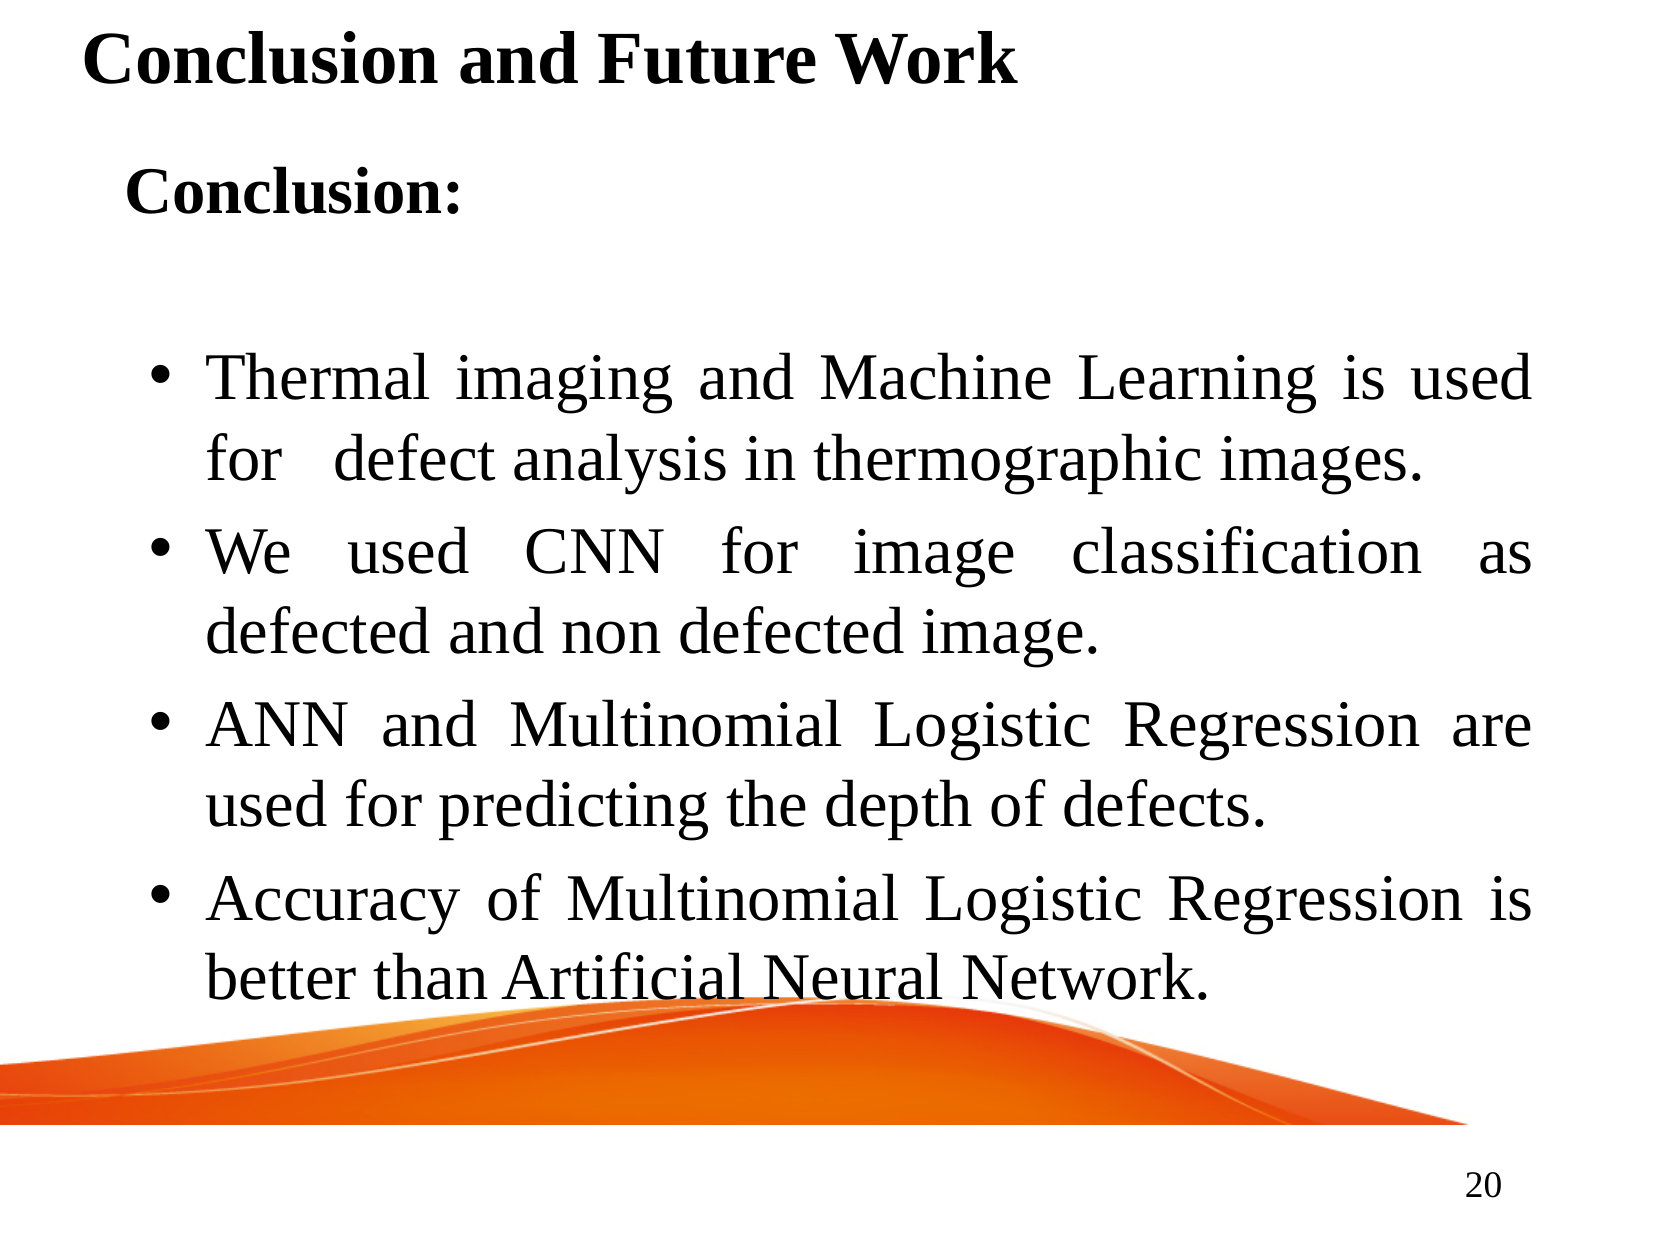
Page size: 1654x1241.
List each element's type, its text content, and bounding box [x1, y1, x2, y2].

text_box Conclusion: Thermal imaging and Machine Learning is used for defect analysis in thermographic images. We used CNN for image classification as defected and non defected image. ANN and Multinomial Logistic Regression are used for predicting the depth of defects. Accuracy of Multinomial Logistic Regression is better than Artificial Neural Network. [59, 139, 1551, 1112]
text_box Conclusion and Future Work [81, 8, 1544, 99]
picture [0, 0, 1625, 1125]
text_box 20 [1450, 1152, 1651, 1213]
